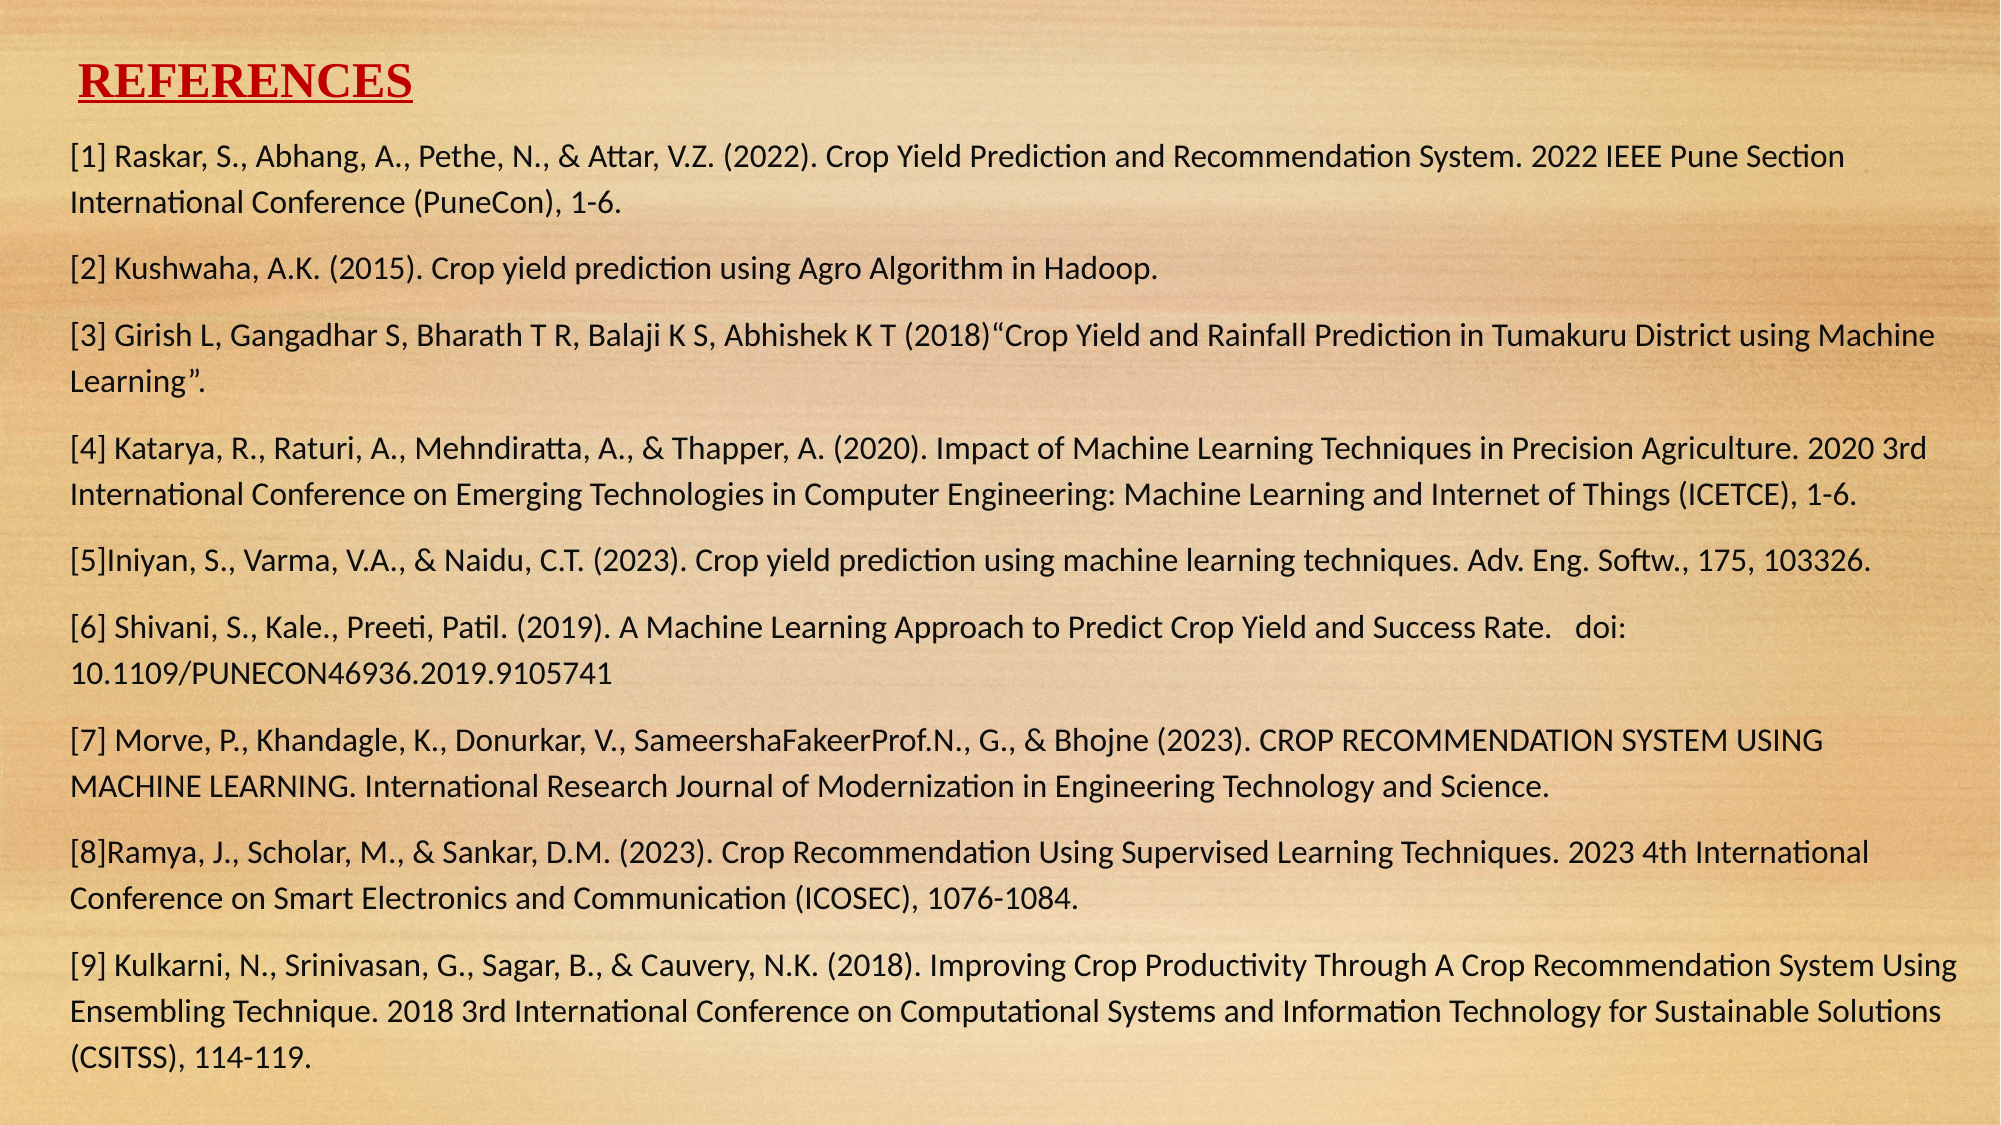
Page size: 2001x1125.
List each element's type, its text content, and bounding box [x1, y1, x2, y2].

text_box REFERENCES [1] Raskar, S., Abhang, A., Pethe, N., & Attar, V.Z. (2022). Crop Yield Prediction and Recommendation System. 2022 IEEE Pune Section International Conference (PuneCon), 1-6. [2] Kushwaha, A.K. (2015). Crop yield prediction using Agro Algorithm in Hadoop. [3] Girish L, Gangadhar S, Bharath T R, Balaji K S, Abhishek K T (2018)“Crop Yield and Rainfall Prediction in Tumakuru District using Machine Learning”. [4] Katarya, R., Raturi, A., Mehndiratta, A., & Thapper, A. (2020). Impact of Machine Learning Techniques in Precision Agriculture. 2020 3rd International Conference on Emerging Technologies in Computer Engineering: Machine Learning and Internet of Things (ICETCE), 1-6. [5]Iniyan, S., Varma, V.A., & Naidu, C.T. (2023). Crop yield prediction using machine learning techniques. Adv. Eng. Softw., 175, 103326. [6] Shivani, S., Kale., Preeti, Patil. (2019). A Machine Learning Approach to Predict Crop Yield and Success Rate. doi: 10.1109/PUNECON46936.2019.9105741 [7] Morve, P., Khandagle, K., Donurkar, V., SameershaFakeerProf.N., G., & Bhojne (2023). CROP RECOMMENDATION SYSTEM USING MACHINE LEARNING. International Research Journal of Modernization in Engineering Technology and Science. [8]Ramya, J., Scholar, M., & Sankar, D.M. (2023). Crop Recommendation Using Supervised Learning Techniques. 2023 4th International Conference on Smart Electronics and Communication (ICOSEC), 1076-1084. [9] Kulkarni, N., Srinivasan, G., Sagar, B., & Cauvery, N.K. (2018). Improving Crop Productivity Through A Crop Recommendation System Using Ensembling Technique. 2018 3rd International Conference on Computational Systems and Information Technology for Sustainable Solutions (CSITSS), 114-119. [54, 30, 1981, 1125]
picture [0, 0, 2001, 1125]
